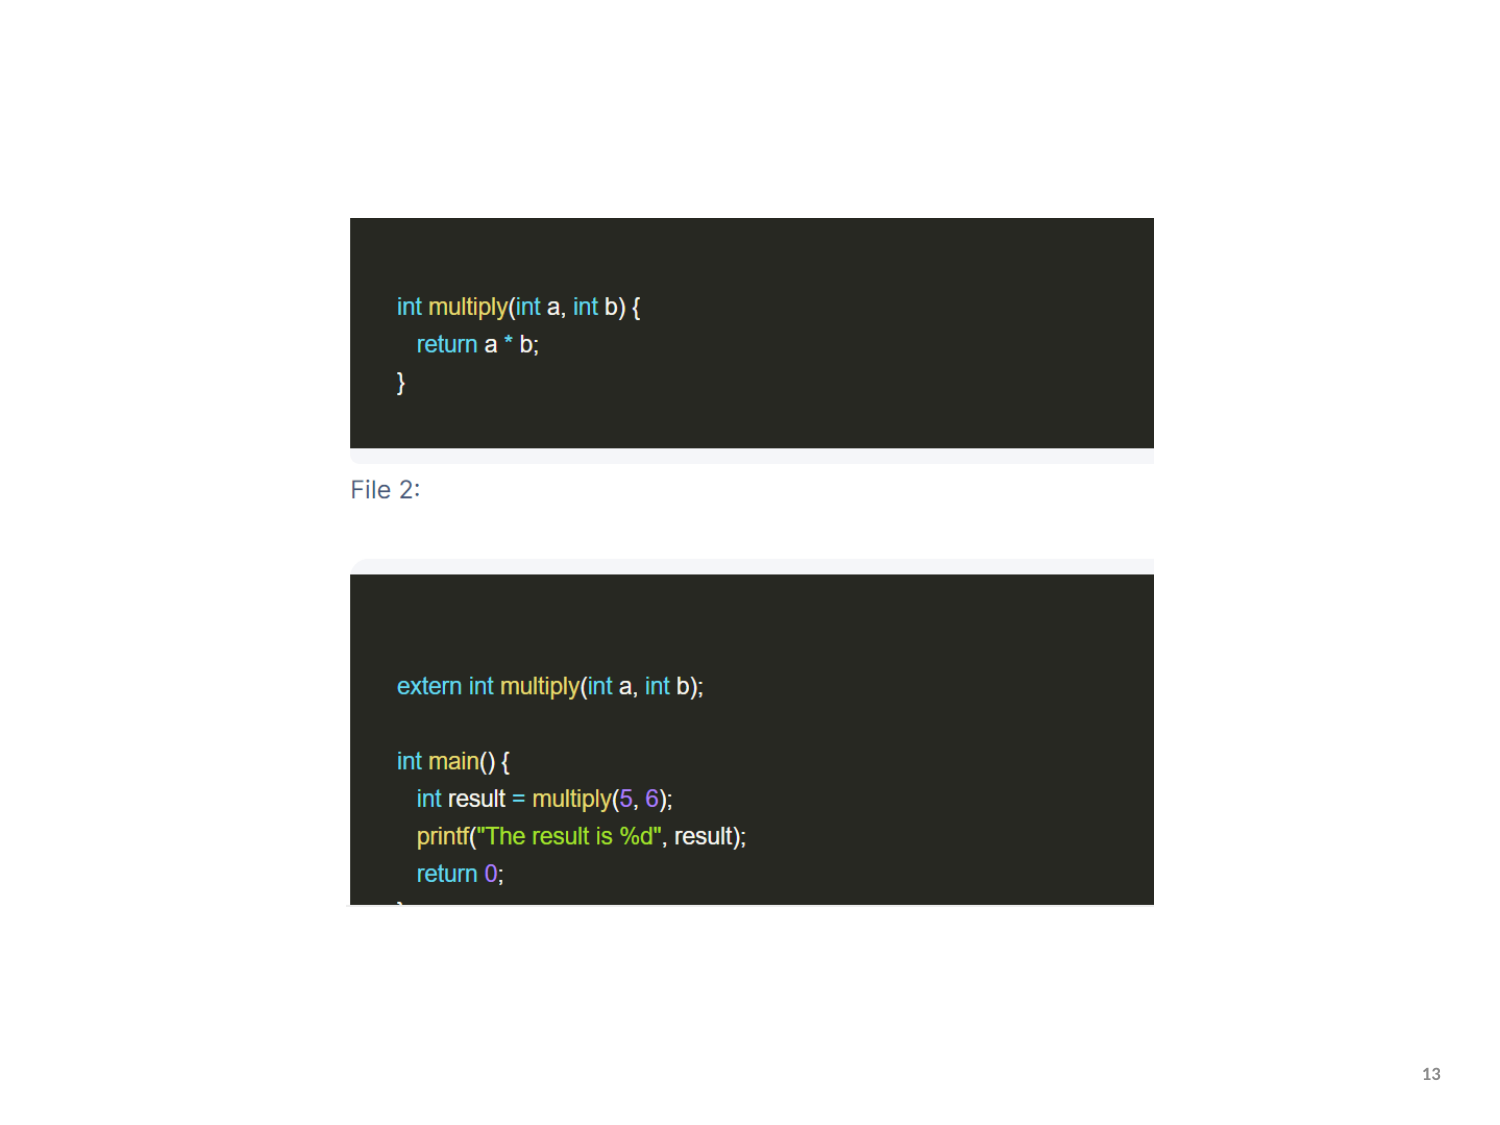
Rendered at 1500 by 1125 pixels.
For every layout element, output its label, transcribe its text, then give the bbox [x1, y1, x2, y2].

picture [346, 218, 1154, 907]
slide_number 13 [1396, 1042, 1456, 1103]
